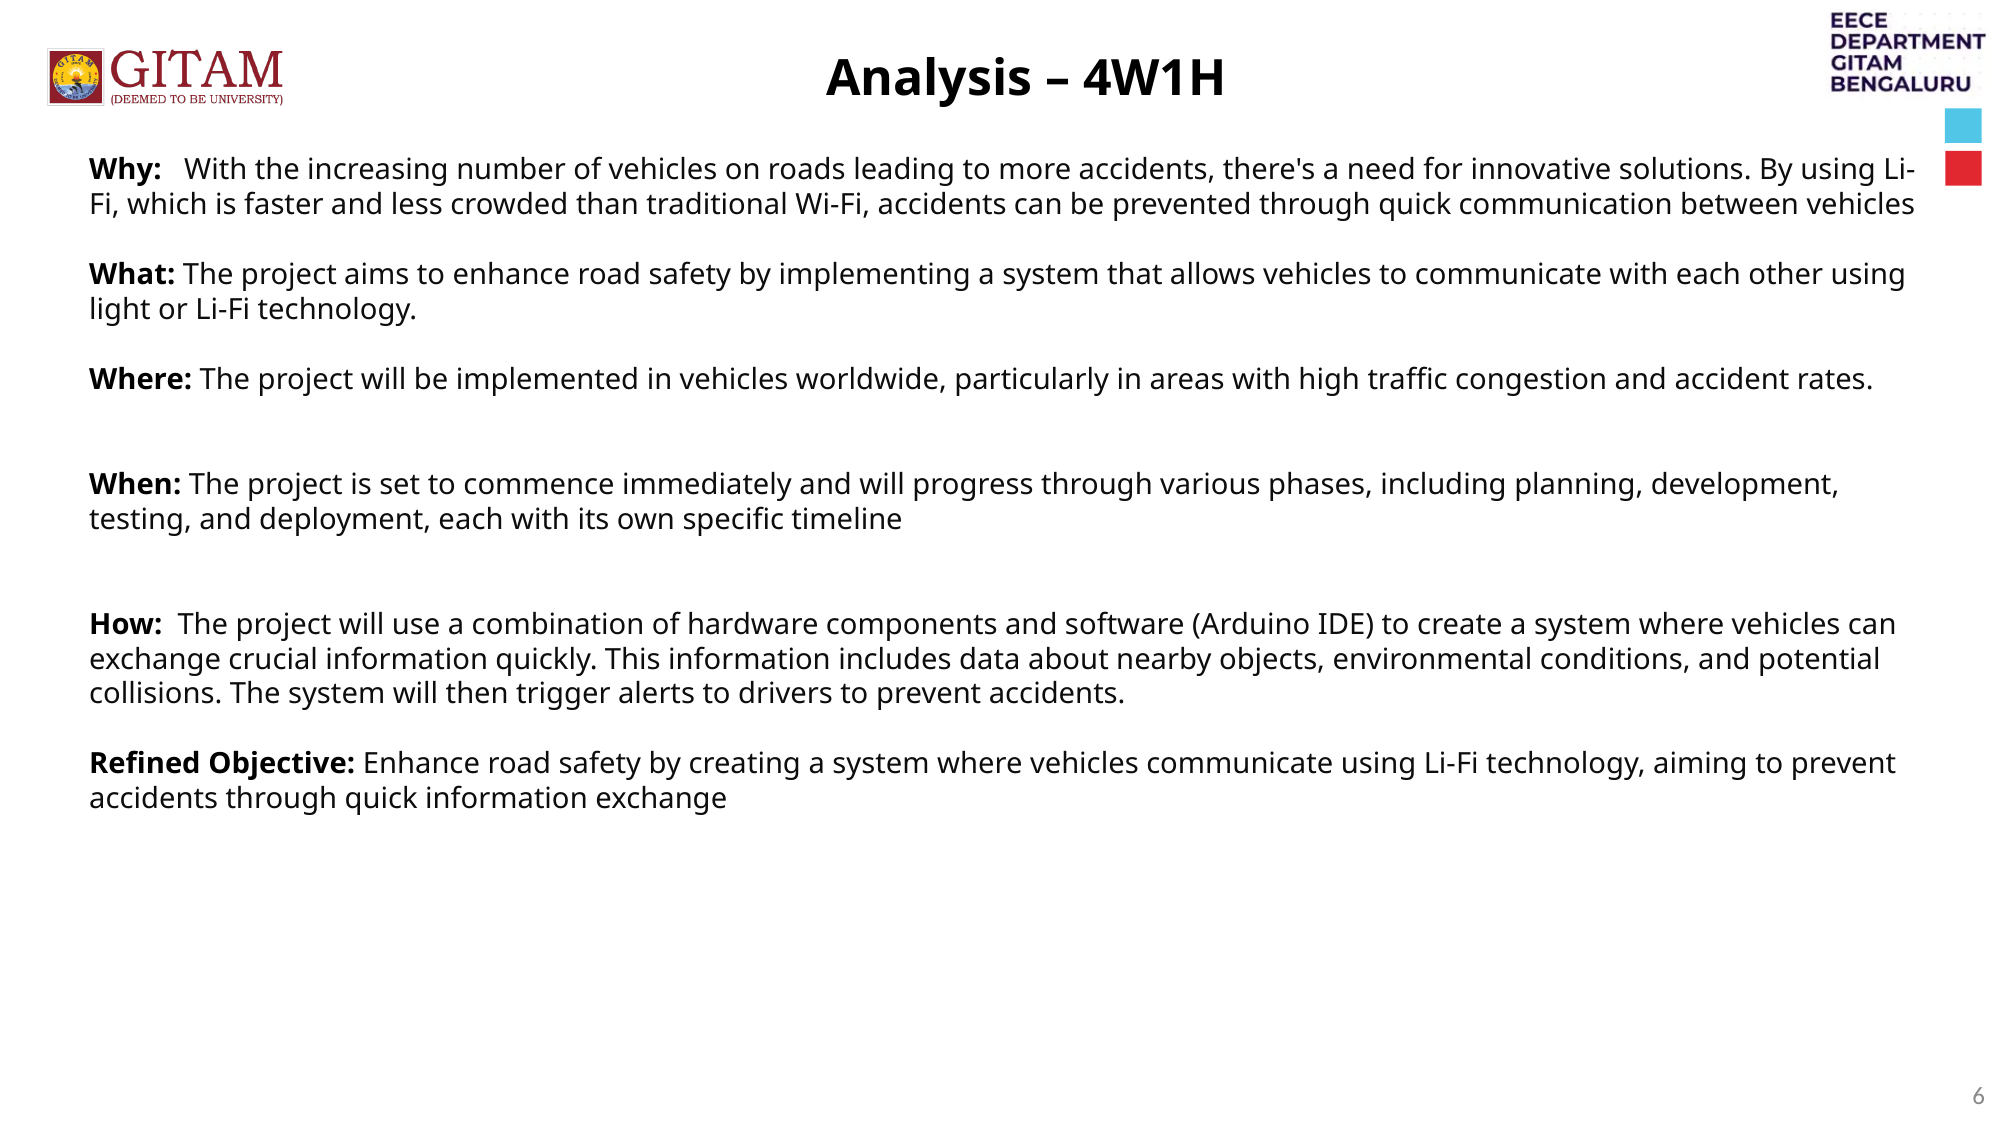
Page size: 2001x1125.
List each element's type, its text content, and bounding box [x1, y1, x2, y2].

slide_number 6 [1550, 1065, 2000, 1125]
picture [1824, 1, 2000, 101]
picture [43, 42, 163, 112]
text_box Why: With the increasing number of vehicles on roads leading to more accidents, there's a need for innovative solutions. By using Li-Fi, which is faster and less crowded than traditional Wi-Fi, accidents can be prevented through quick communication between vehicles What: The project aims to enhance road safety by implementing a system that allows vehicles to communicate with each other using light or Li-Fi technology. Where: The project will be implemented in vehicles worldwide, particularly in areas with high traffic congestion and accident rates. When: The project is set to commence immediately and will progress through various phases, including planning, development, testing, and deployment, each with its own specific timeline How: The project will use a combination of hardware components and software (Arduino IDE) to create a system where vehicles can exchange crucial information quickly. This information includes data about nearby objects, environmental conditions, and potential collisions. The system will then trigger alerts to drivers to prevent accidents. Refined Objective: Enhance road safety by creating a system where vehicles communicate using Li-Fi technology, aiming to prevent accidents through quick information exchange [74, 142, 1933, 1084]
text_box Analysis – 4W1H [163, 38, 1889, 119]
